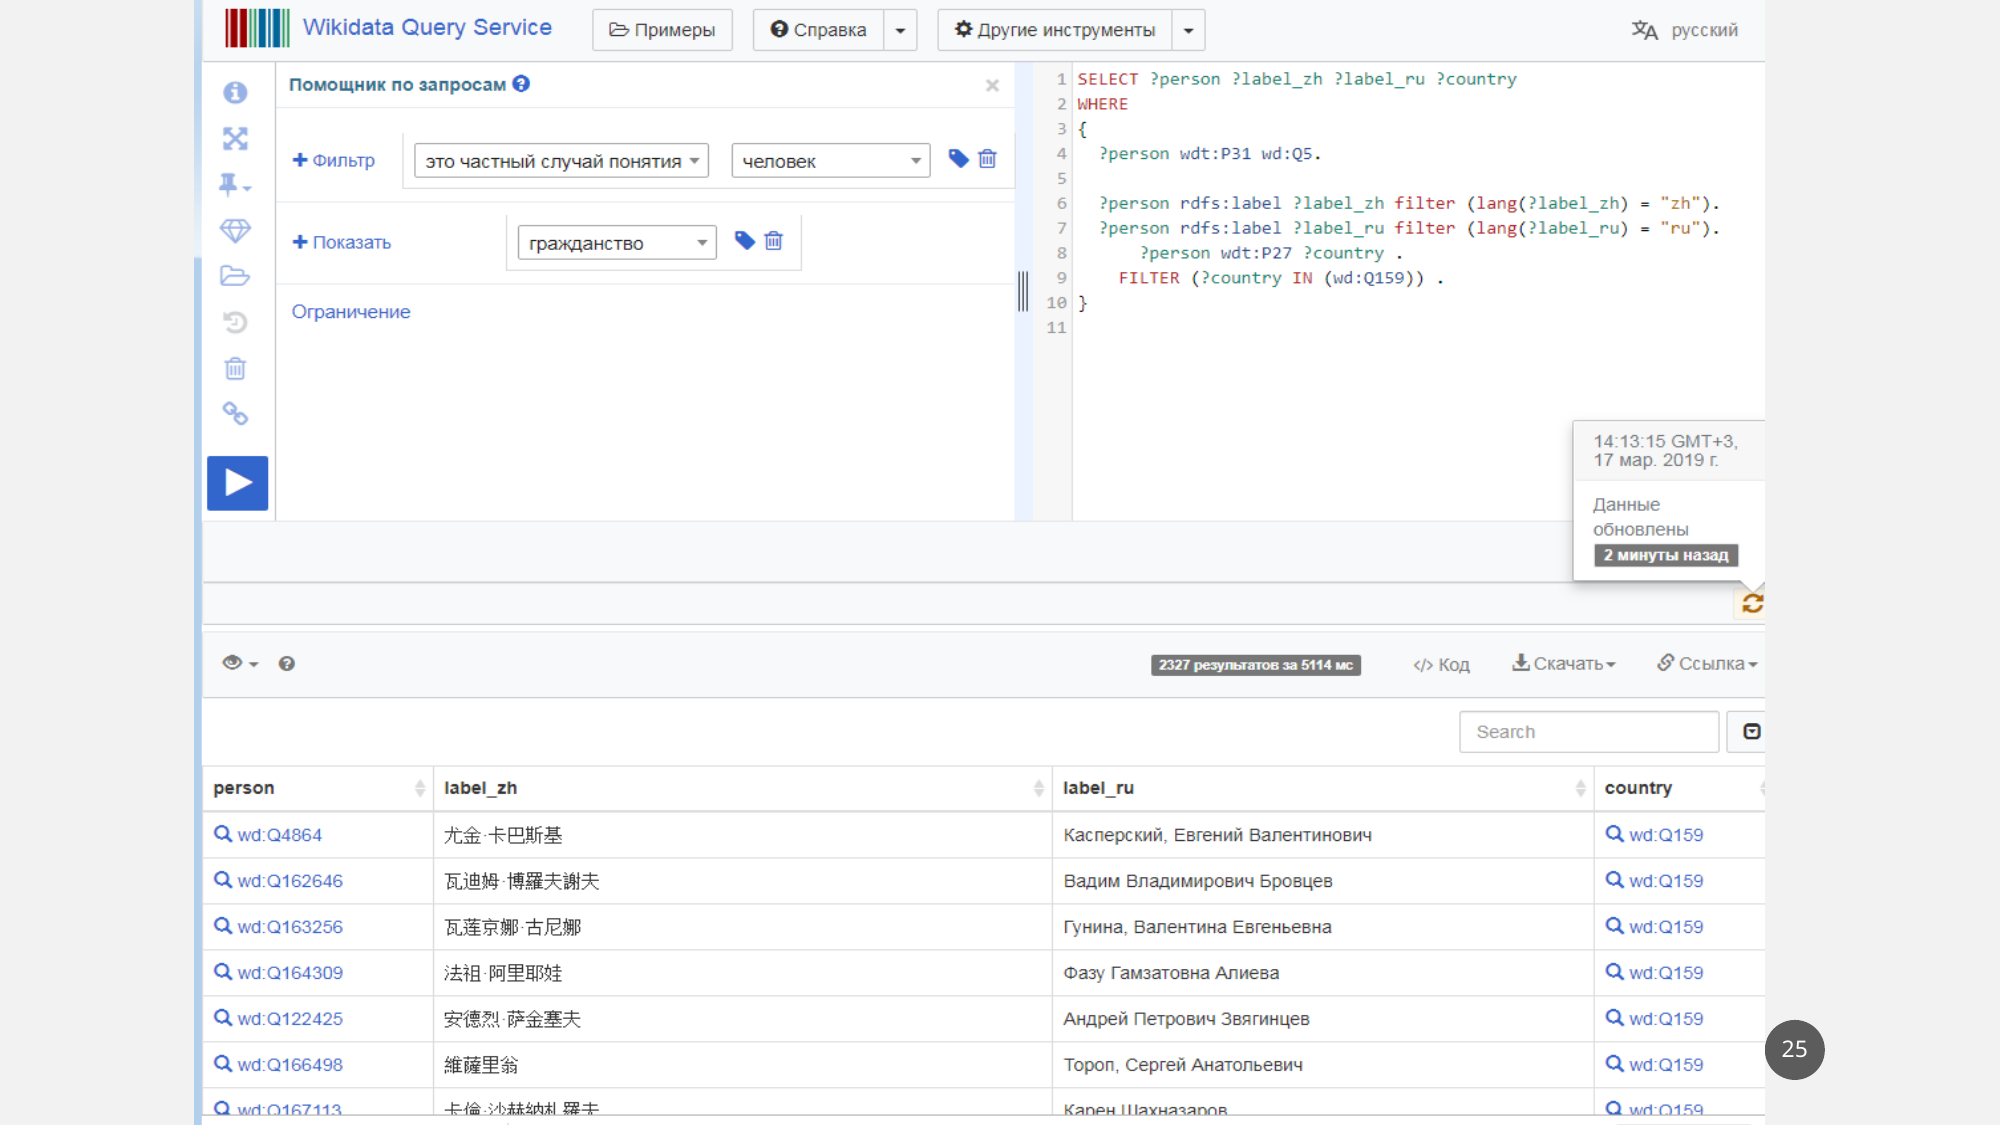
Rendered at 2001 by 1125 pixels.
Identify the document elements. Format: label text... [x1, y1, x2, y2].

slide_number 25 [1765, 1019, 1825, 1080]
picture [194, 0, 1765, 1125]
